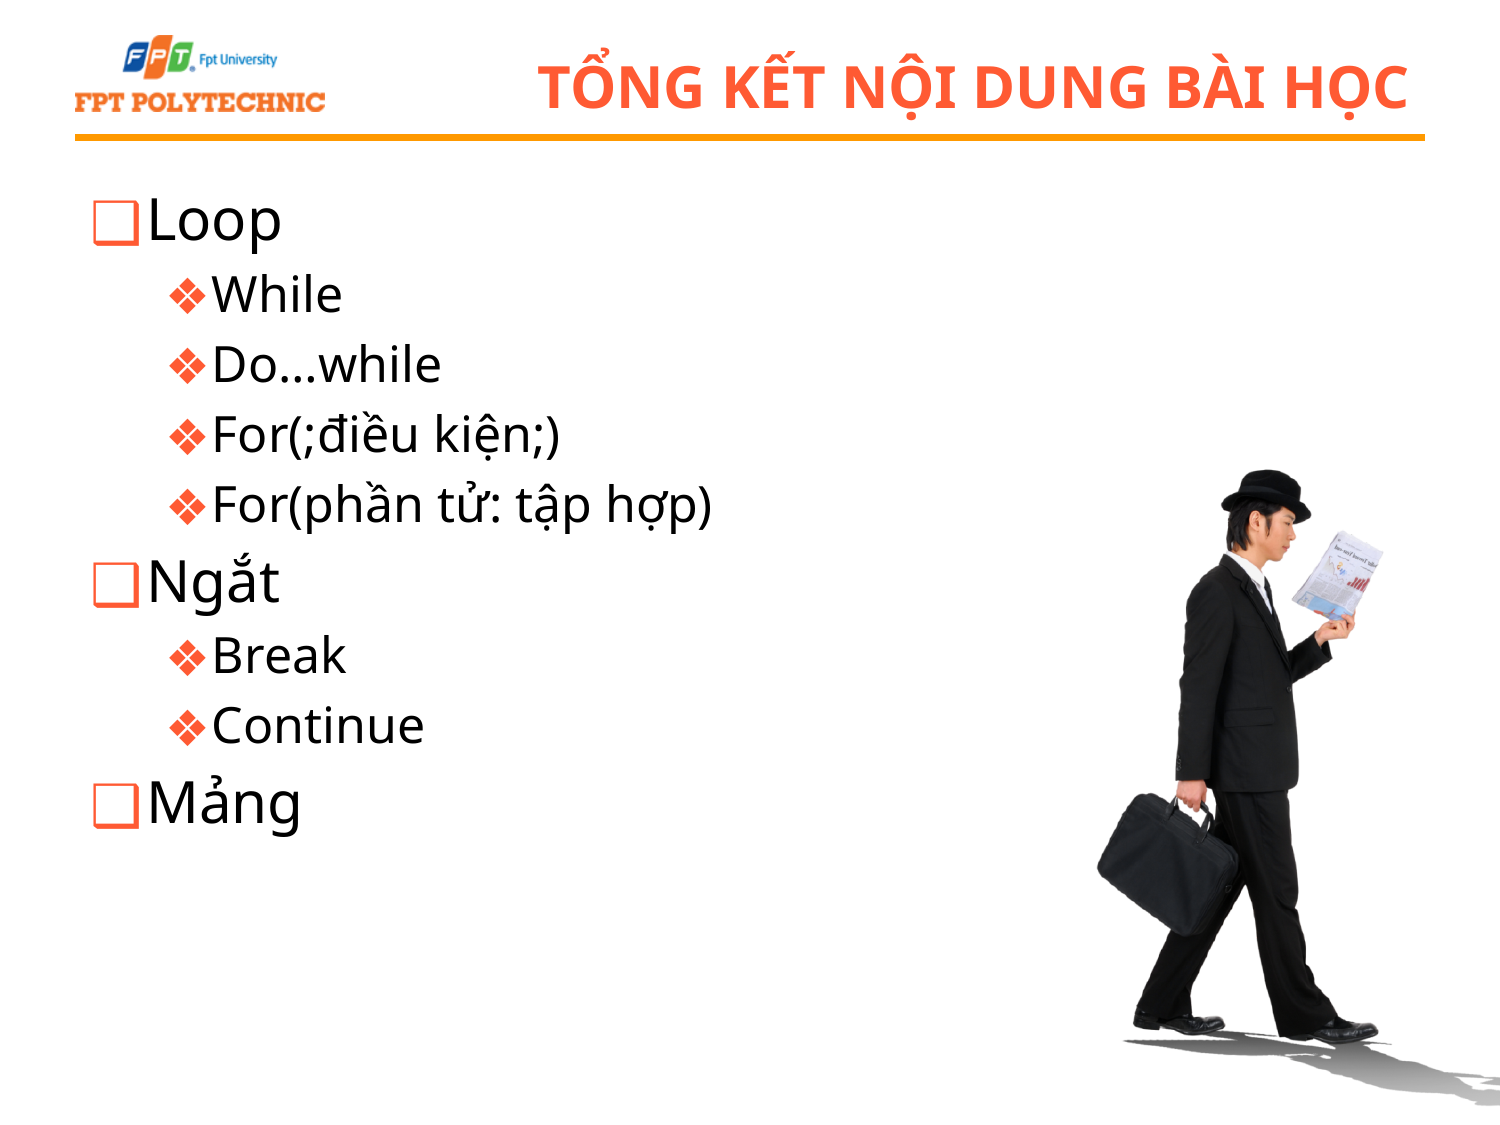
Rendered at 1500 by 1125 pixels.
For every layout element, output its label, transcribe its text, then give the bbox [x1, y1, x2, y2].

list Loop While Do…while For(;điều kiện;) For(phần tử: tập hợp) Ngắt Break Continue Mảng [75, 174, 1425, 1038]
picture [1069, 399, 1500, 1125]
title Tổng kết nội dung bài học [337, 45, 1425, 125]
picture [75, 35, 325, 112]
